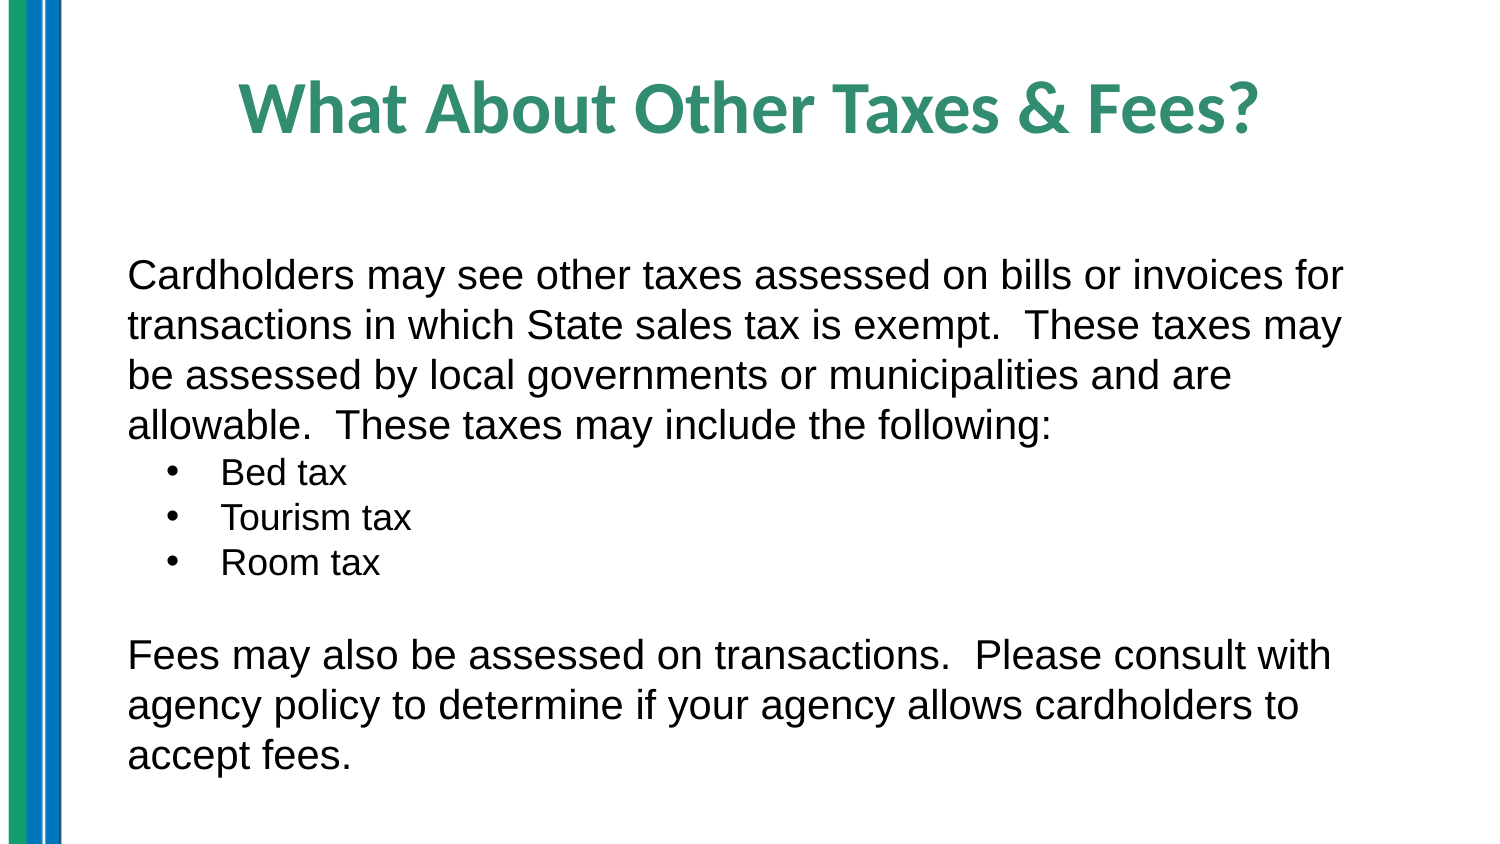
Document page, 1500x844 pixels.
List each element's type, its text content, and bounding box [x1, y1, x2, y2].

picture [0, 0, 26, 844]
picture [29, 0, 1500, 844]
text_box Cardholders may see other taxes assessed on bills or invoices for transactions in which State sales tax is exempt. These taxes may be assessed by local governments or municipalities and are allowable. These taxes may include the following: Bed tax Tourism tax Room tax Fees may also be assessed on transactions. Please consult with agency policy to determine if your agency allows cardholders to accept fees. [112, 240, 1388, 813]
title What About Other Taxes & Fees? [75, 33, 1425, 175]
